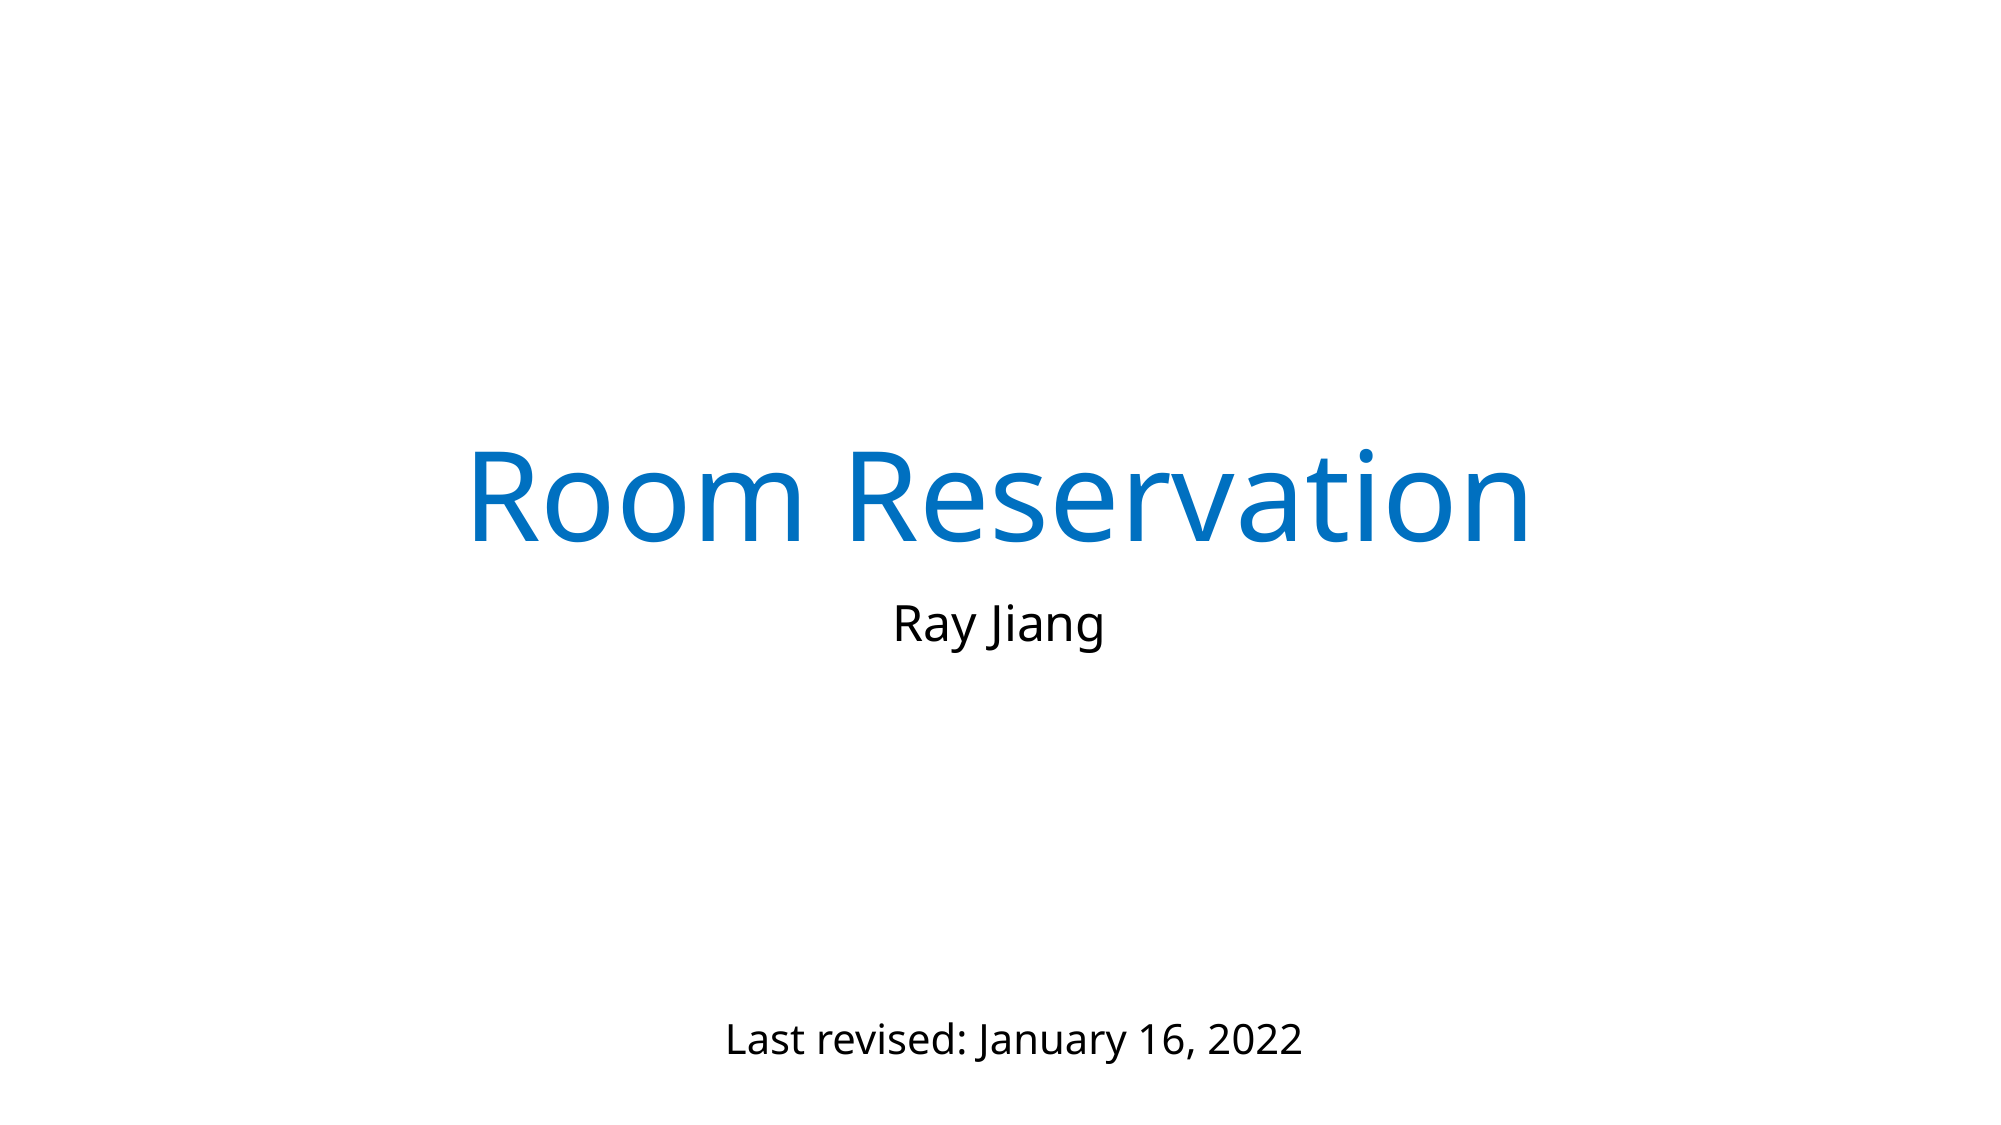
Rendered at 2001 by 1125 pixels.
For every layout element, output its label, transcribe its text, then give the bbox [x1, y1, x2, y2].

subtitle Ray Jiang [249, 590, 1750, 675]
text_box Last revised: January 16, 2022 [420, 1010, 1609, 1072]
title Room Reservation [249, 184, 1750, 576]
